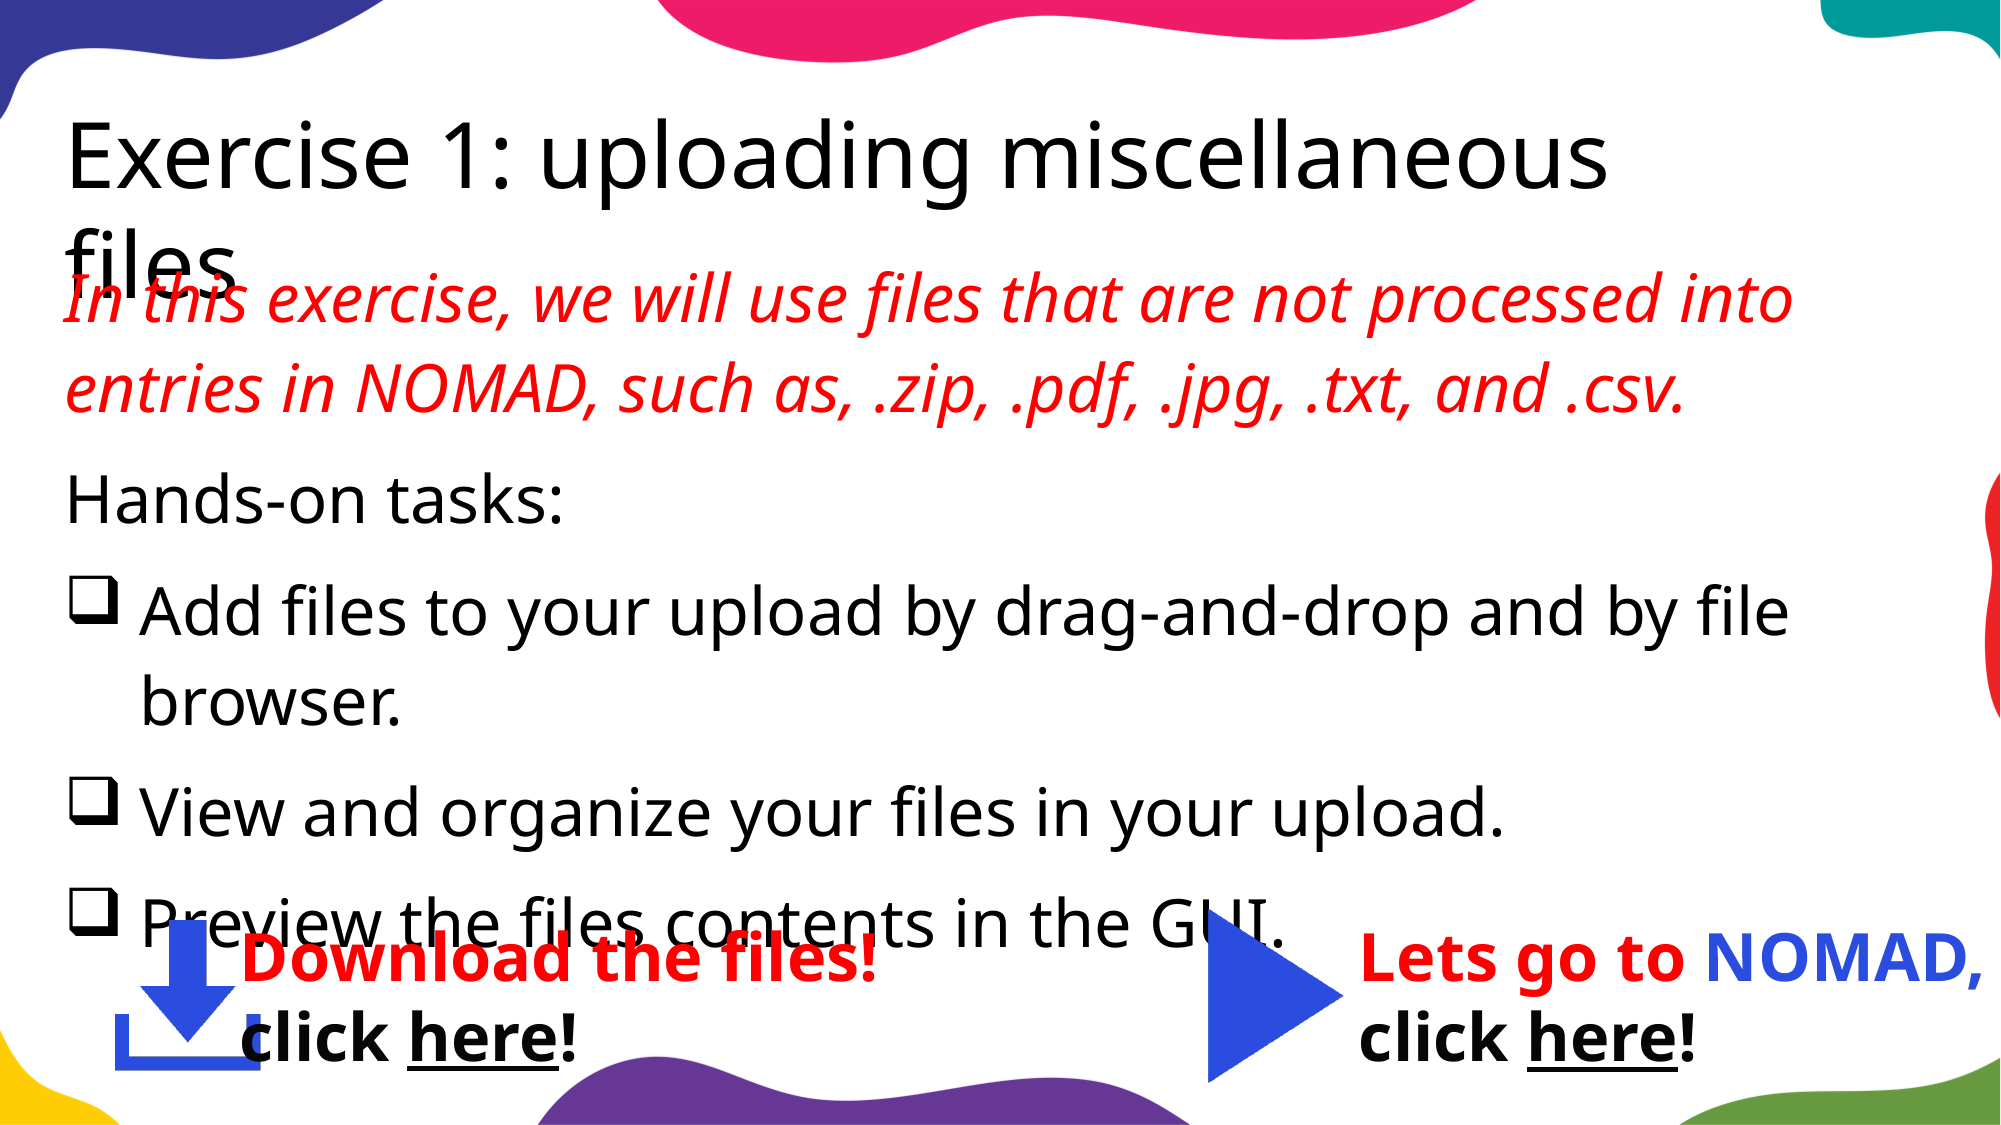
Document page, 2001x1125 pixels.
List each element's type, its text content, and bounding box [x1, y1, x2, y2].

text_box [1162, 882, 1962, 1109]
list In this exercise, we will use files that are not processed into entries in NOMAD, such as, .zip, .pdf, .jpg, .txt, and .csv. Hands-on tasks: Add files to your upload by drag-and-drop and by file browser. View and organize your files in your upload. Preview the files contents in the GUI. [50, 237, 1897, 666]
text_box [74, 882, 857, 1108]
picture [0, 0, 2001, 1125]
title Exercise 1: uploading miscellaneous files [50, 89, 1757, 212]
